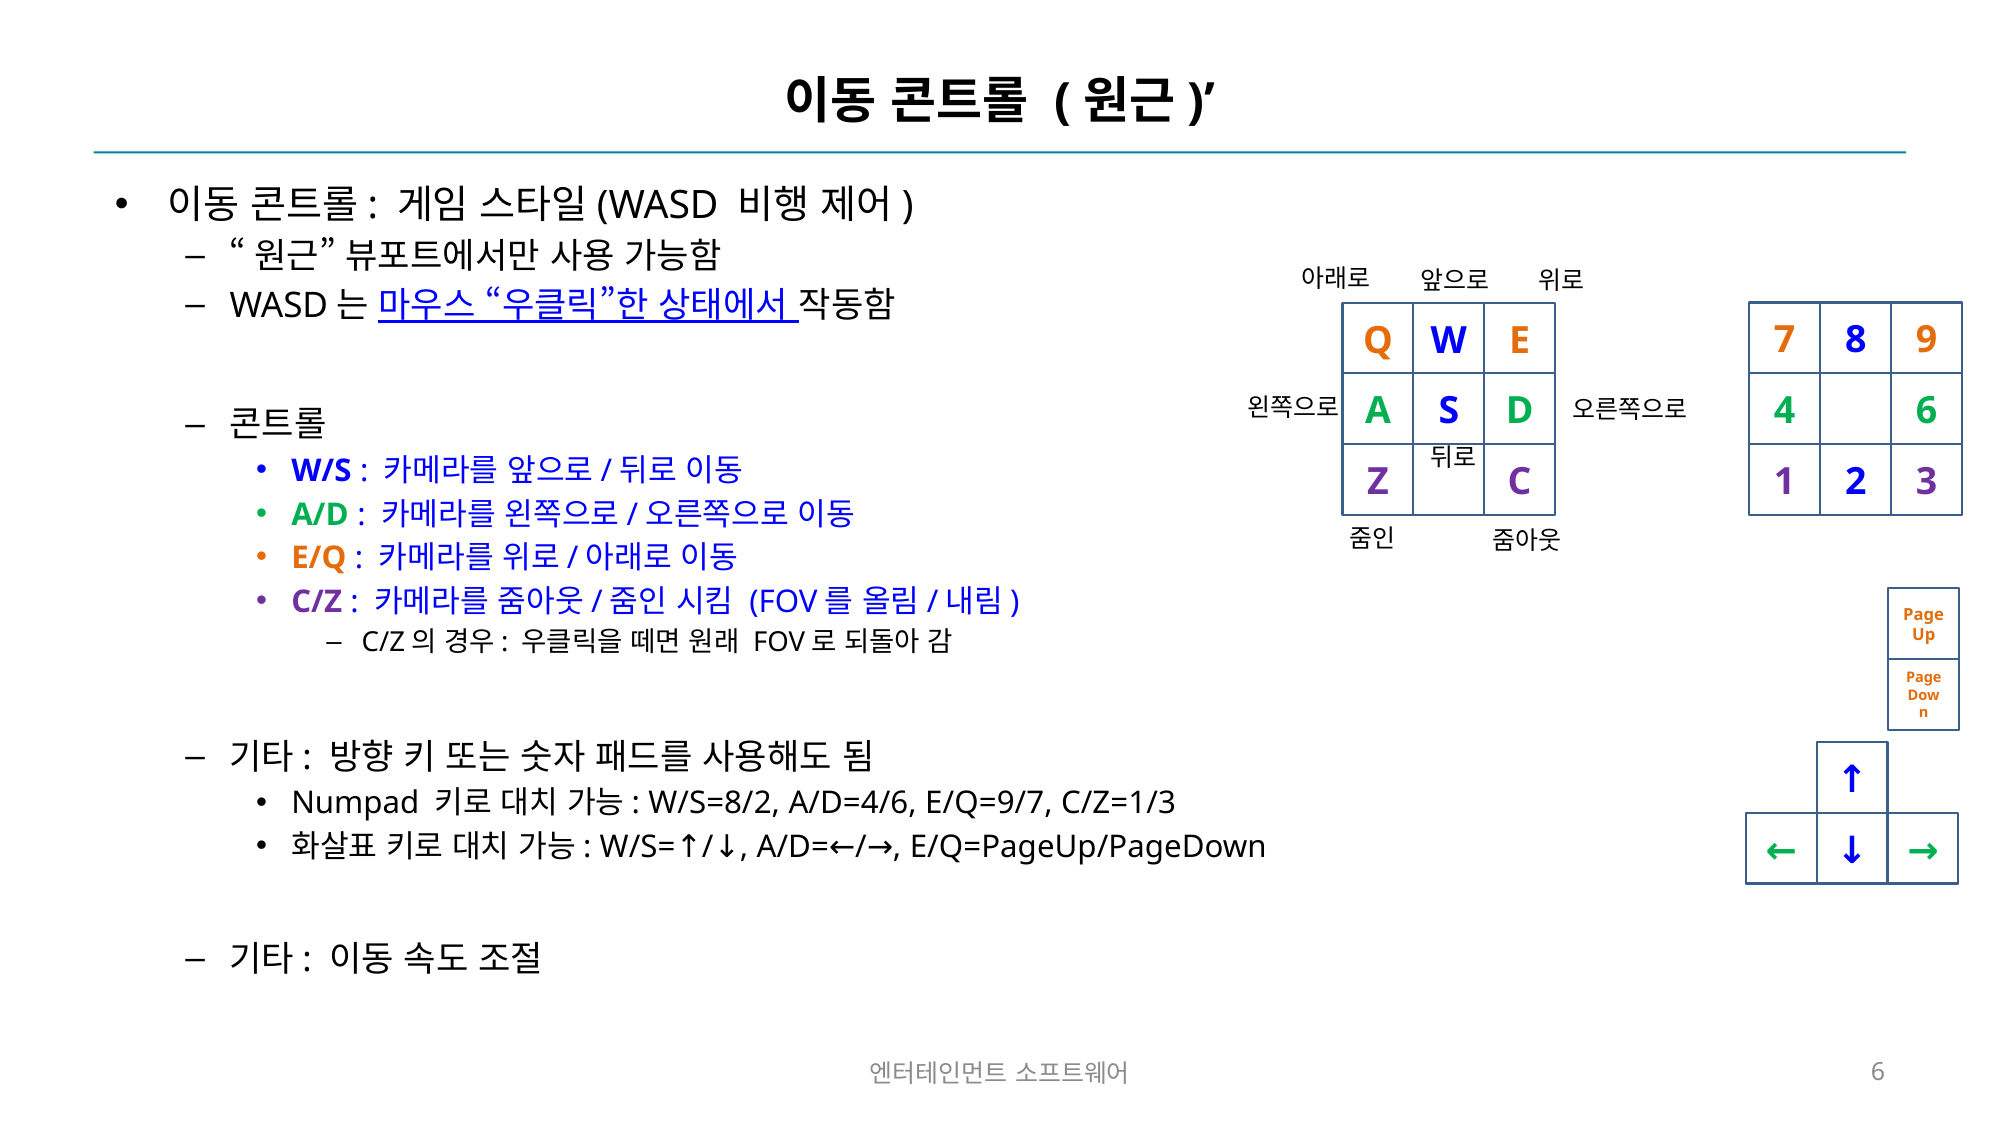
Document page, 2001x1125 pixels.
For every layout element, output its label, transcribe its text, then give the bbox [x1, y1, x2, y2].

list 이동 콘트롤: 게임 스타일(WASD 비행 제어) “원근” 뷰포트에서만 사용 가능함 WASD는 마우스 “우클릭”한 상태에서 작동함 콘트롤 W/S : 카메라를 앞으로/뒤로 이동 A/D : 카메라를 왼쪽으로/오른쪽으로 이동 E/Q : 카메라를 위로/아래로 이동 C/Z : 카메라를 줌아웃/줌인 시킴 (FOV를 올림/내림) C/Z의 경우: 우클릭을 떼면 원래 FOV로 되돌아 감 기타: 방향 키 또는 숫자 패드를 사용해도 됨 Numpad 키로 대치 가능: W/S=8/2, A/D=4/6, E/Q=9/7, C/Z=1/3 화살표 키로 대치 가능: W/S=↑/↓, A/D=←/→, E/Q=PageUp/PageDown 기타: 이동 속도 조절 우클릭 유지 상태에서 마우스 휠 버튼을 위아래로 굴려, 이동 속도를 높이거나 낮출 수 있음. [99, 171, 1901, 1032]
text_box ↓ [1815, 811, 1890, 886]
text_box D [1482, 376, 1557, 442]
text_box 아래로 [1287, 254, 1386, 300]
text_box Q [1340, 301, 1415, 376]
text_box 6 [1889, 375, 1964, 442]
text_box 9 [1889, 300, 1964, 375]
slide_number 6 [1433, 1042, 1900, 1103]
text_box ↑ [1815, 740, 1890, 811]
text_box 위로 [1524, 257, 1600, 302]
text_box C [1482, 442, 1557, 517]
text_box 1 [1747, 442, 1818, 517]
text_box Page Up [1886, 586, 1961, 661]
text_box 3 [1893, 442, 1964, 517]
text_box 7 [1747, 300, 1822, 375]
text_box E [1482, 301, 1557, 376]
text_box Z [1340, 442, 1415, 517]
text_box 줌인 [1335, 515, 1411, 560]
text_box Page Down [1886, 661, 1961, 732]
text_box 4 [1747, 375, 1822, 442]
text_box 8 [1822, 300, 1889, 371]
text_box 뒤로 [1415, 434, 1492, 479]
text_box 줌아웃 [1477, 517, 1577, 563]
text_box 2 [1818, 442, 1893, 517]
title 이동 콘트롤 (원근)’ [99, 44, 1901, 153]
text_box S [1415, 371, 1482, 434]
footer 엔터테인먼트 소프트웨어 [683, 1042, 1317, 1103]
text_box A [1340, 376, 1415, 442]
text_box 앞으로 [1405, 257, 1505, 302]
text_box [1822, 371, 1889, 442]
text_box W [1415, 302, 1482, 371]
text_box → [1890, 811, 1960, 886]
text_box ← [1744, 811, 1815, 886]
text_box [1415, 479, 1482, 517]
text_box 왼쪽으로 [1233, 383, 1355, 429]
text_box 오른쪽으로 [1558, 386, 1703, 431]
